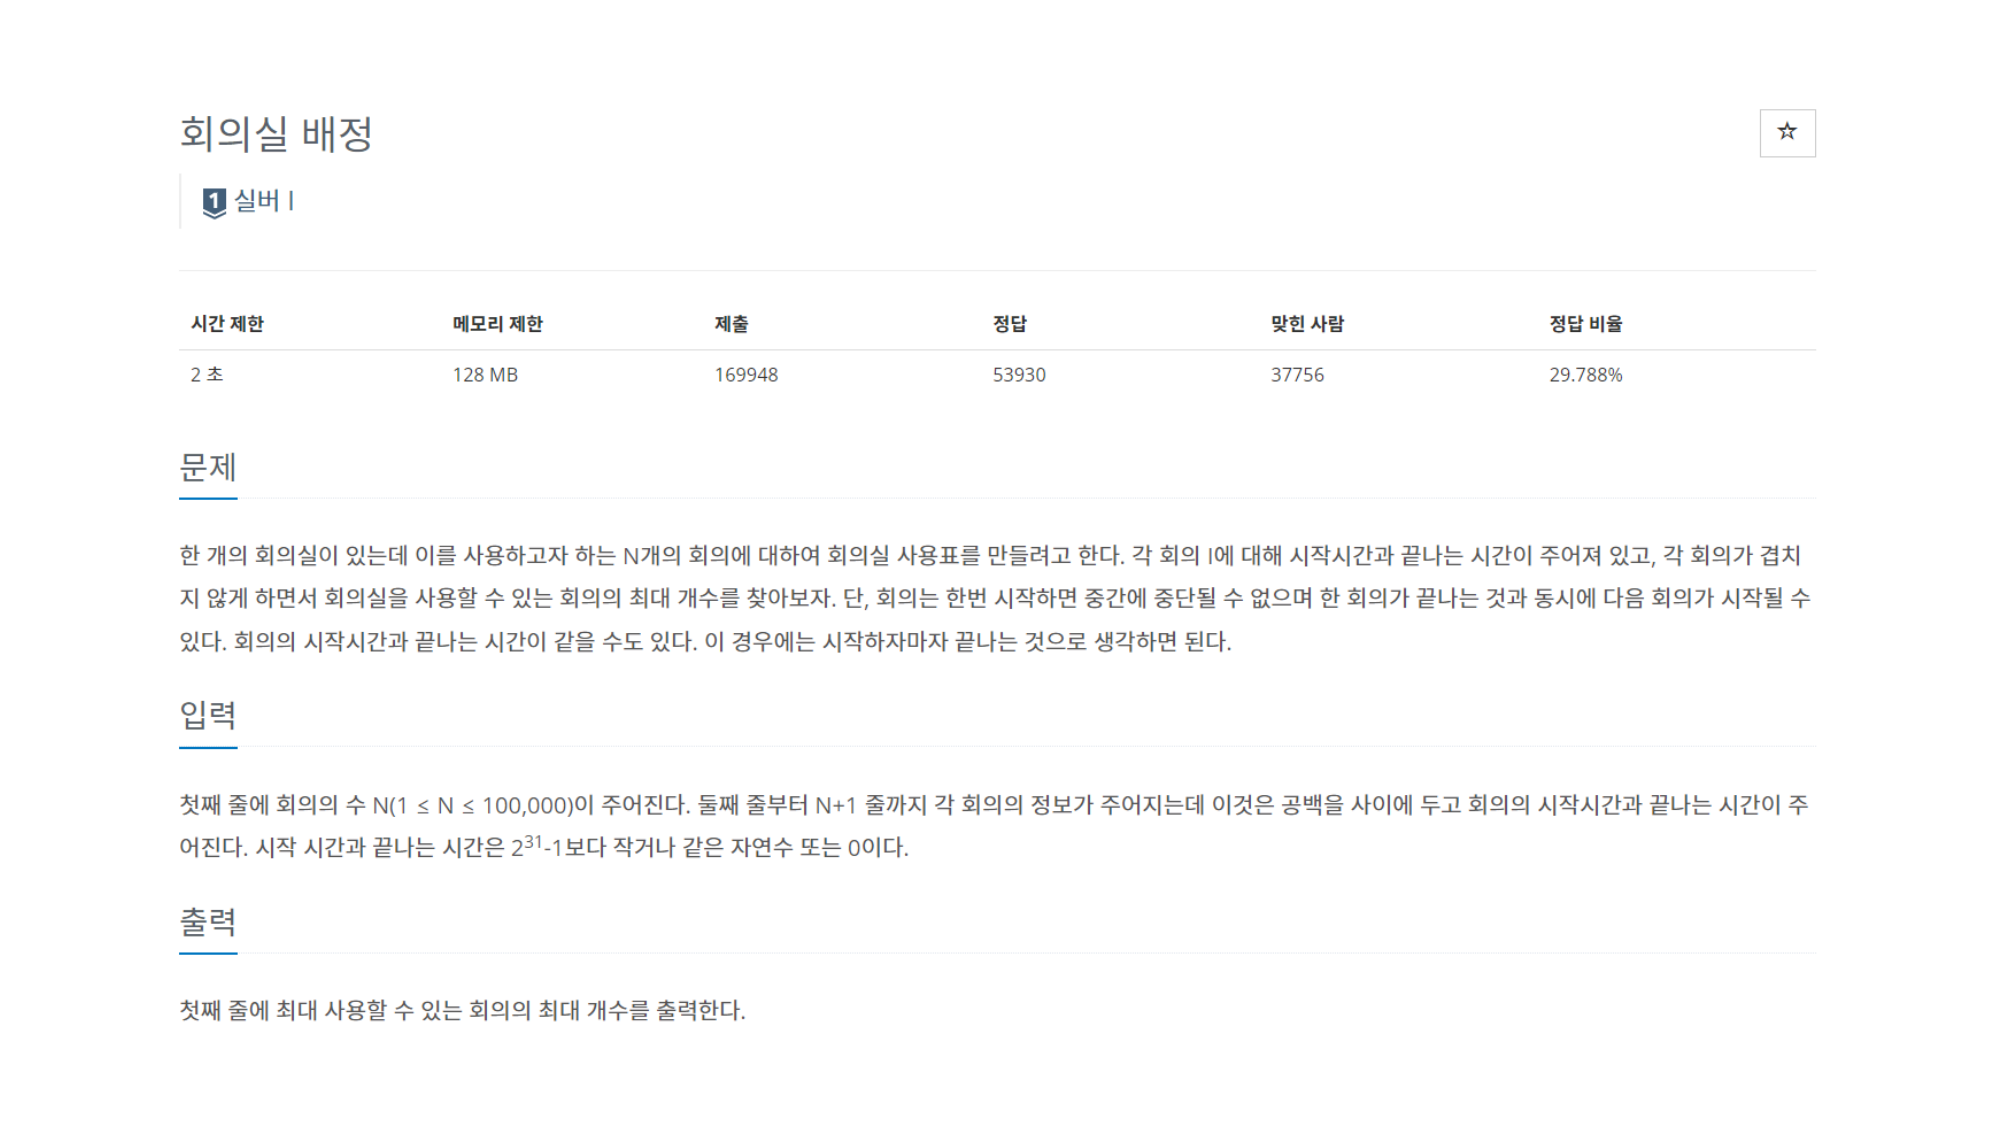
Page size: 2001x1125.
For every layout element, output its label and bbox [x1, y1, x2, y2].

picture [155, 84, 1845, 1041]
